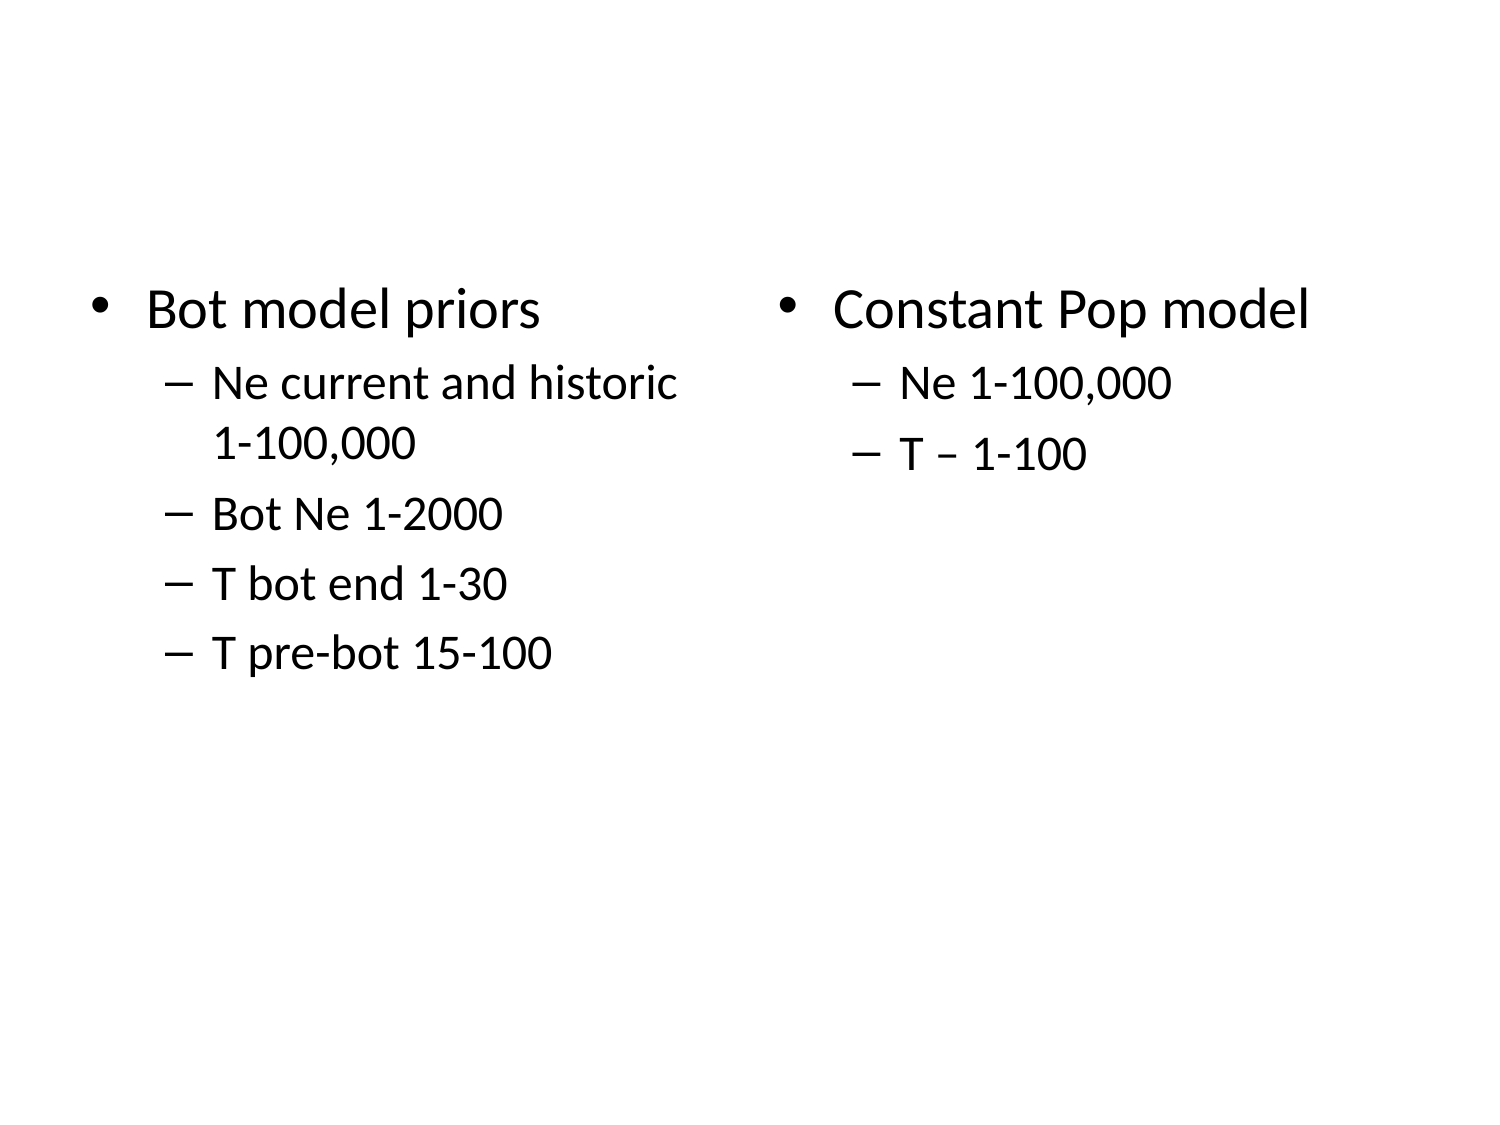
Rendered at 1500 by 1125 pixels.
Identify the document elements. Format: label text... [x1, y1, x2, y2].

list Constant Pop model Ne 1-100,000 T – 1-100 [762, 262, 1425, 1005]
list Bot model priors Ne current and historic 1-100,000 Bot Ne 1-2000 T bot end 1-30 T pre-bot 15-100 [75, 262, 738, 1005]
